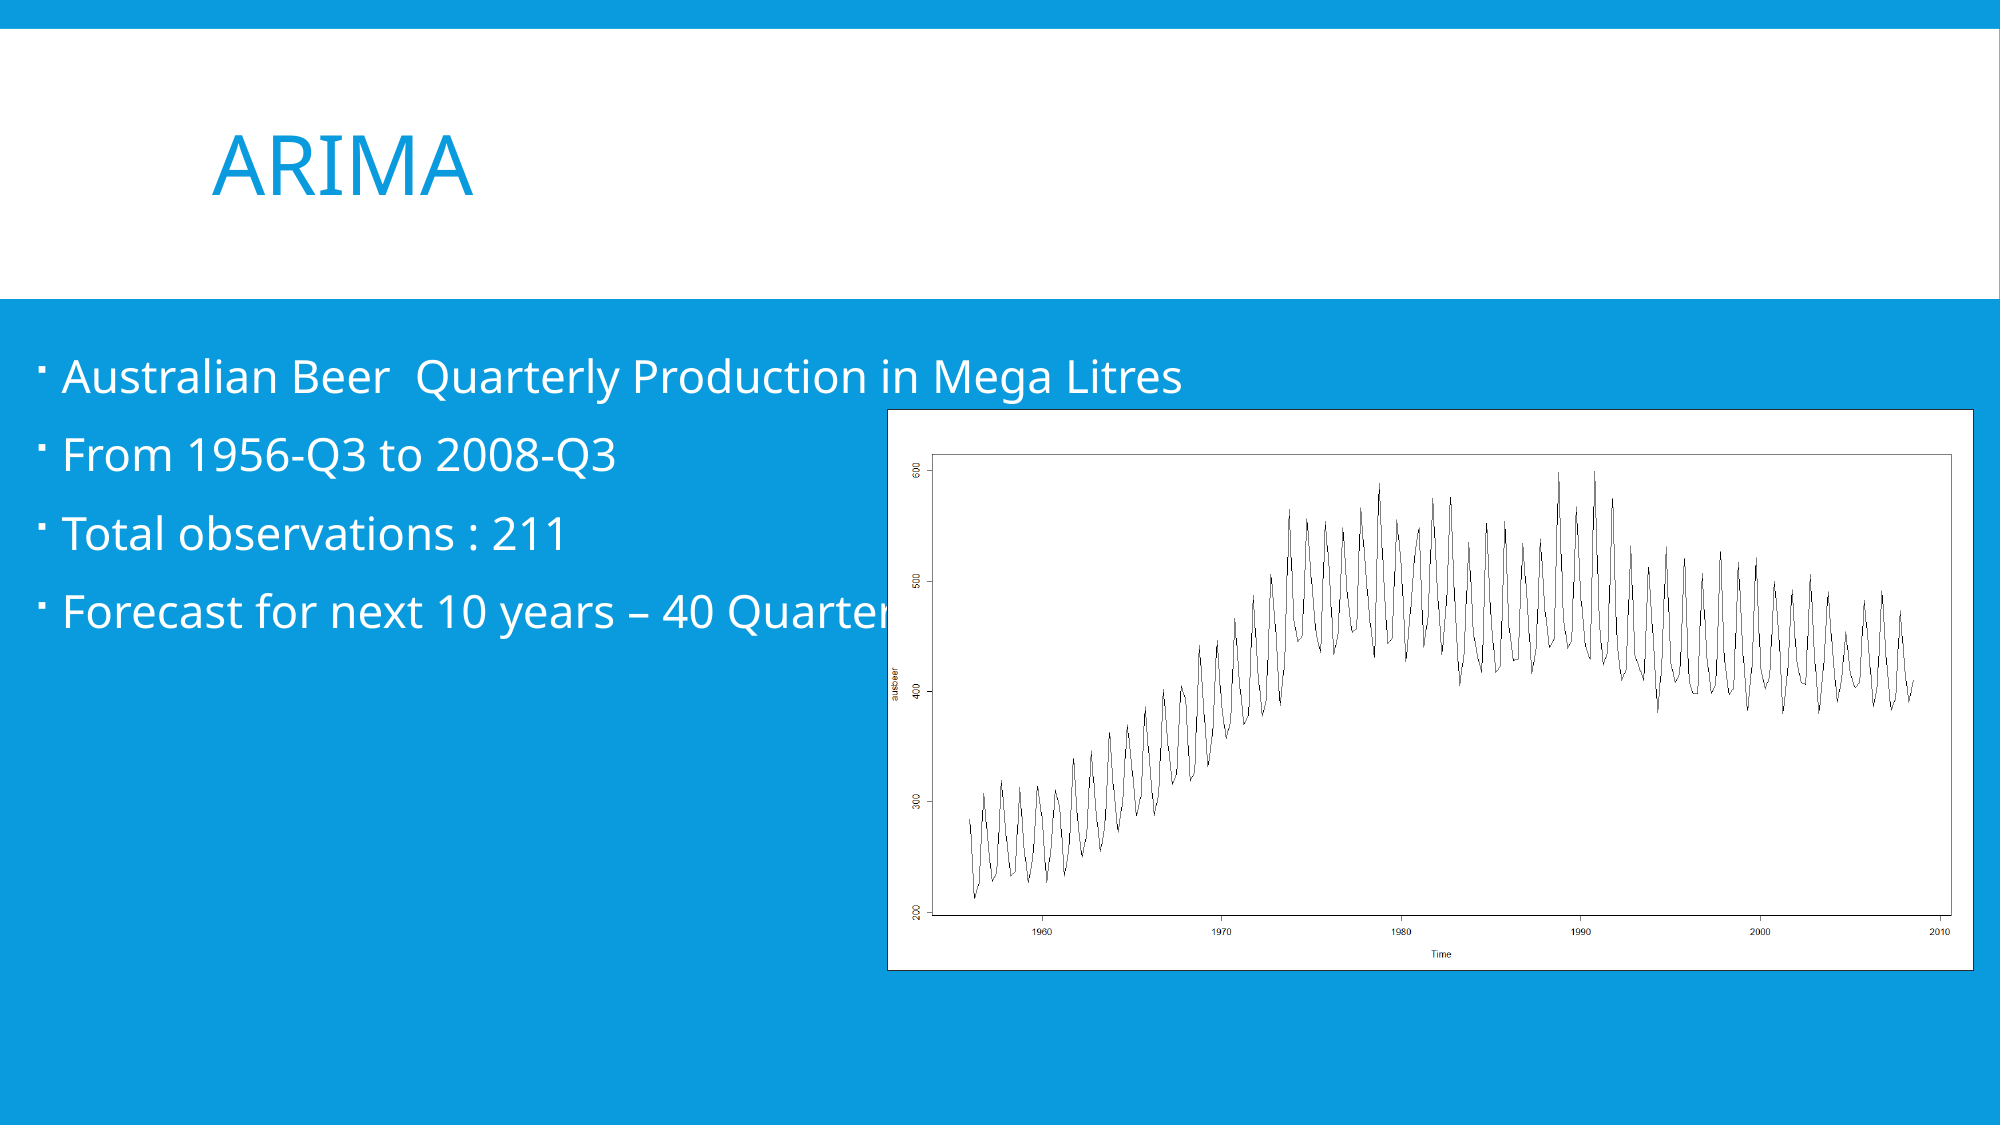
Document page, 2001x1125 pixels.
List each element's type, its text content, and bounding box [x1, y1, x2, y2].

title ARIMA [197, 46, 1803, 295]
picture [886, 410, 1973, 970]
list Australian Beer Quarterly Production in Mega Litres From 1956-Q3 to 2008-Q3 Total observations : 211 Forecast for next 10 years – 40 Quarters [16, 346, 1622, 1037]
